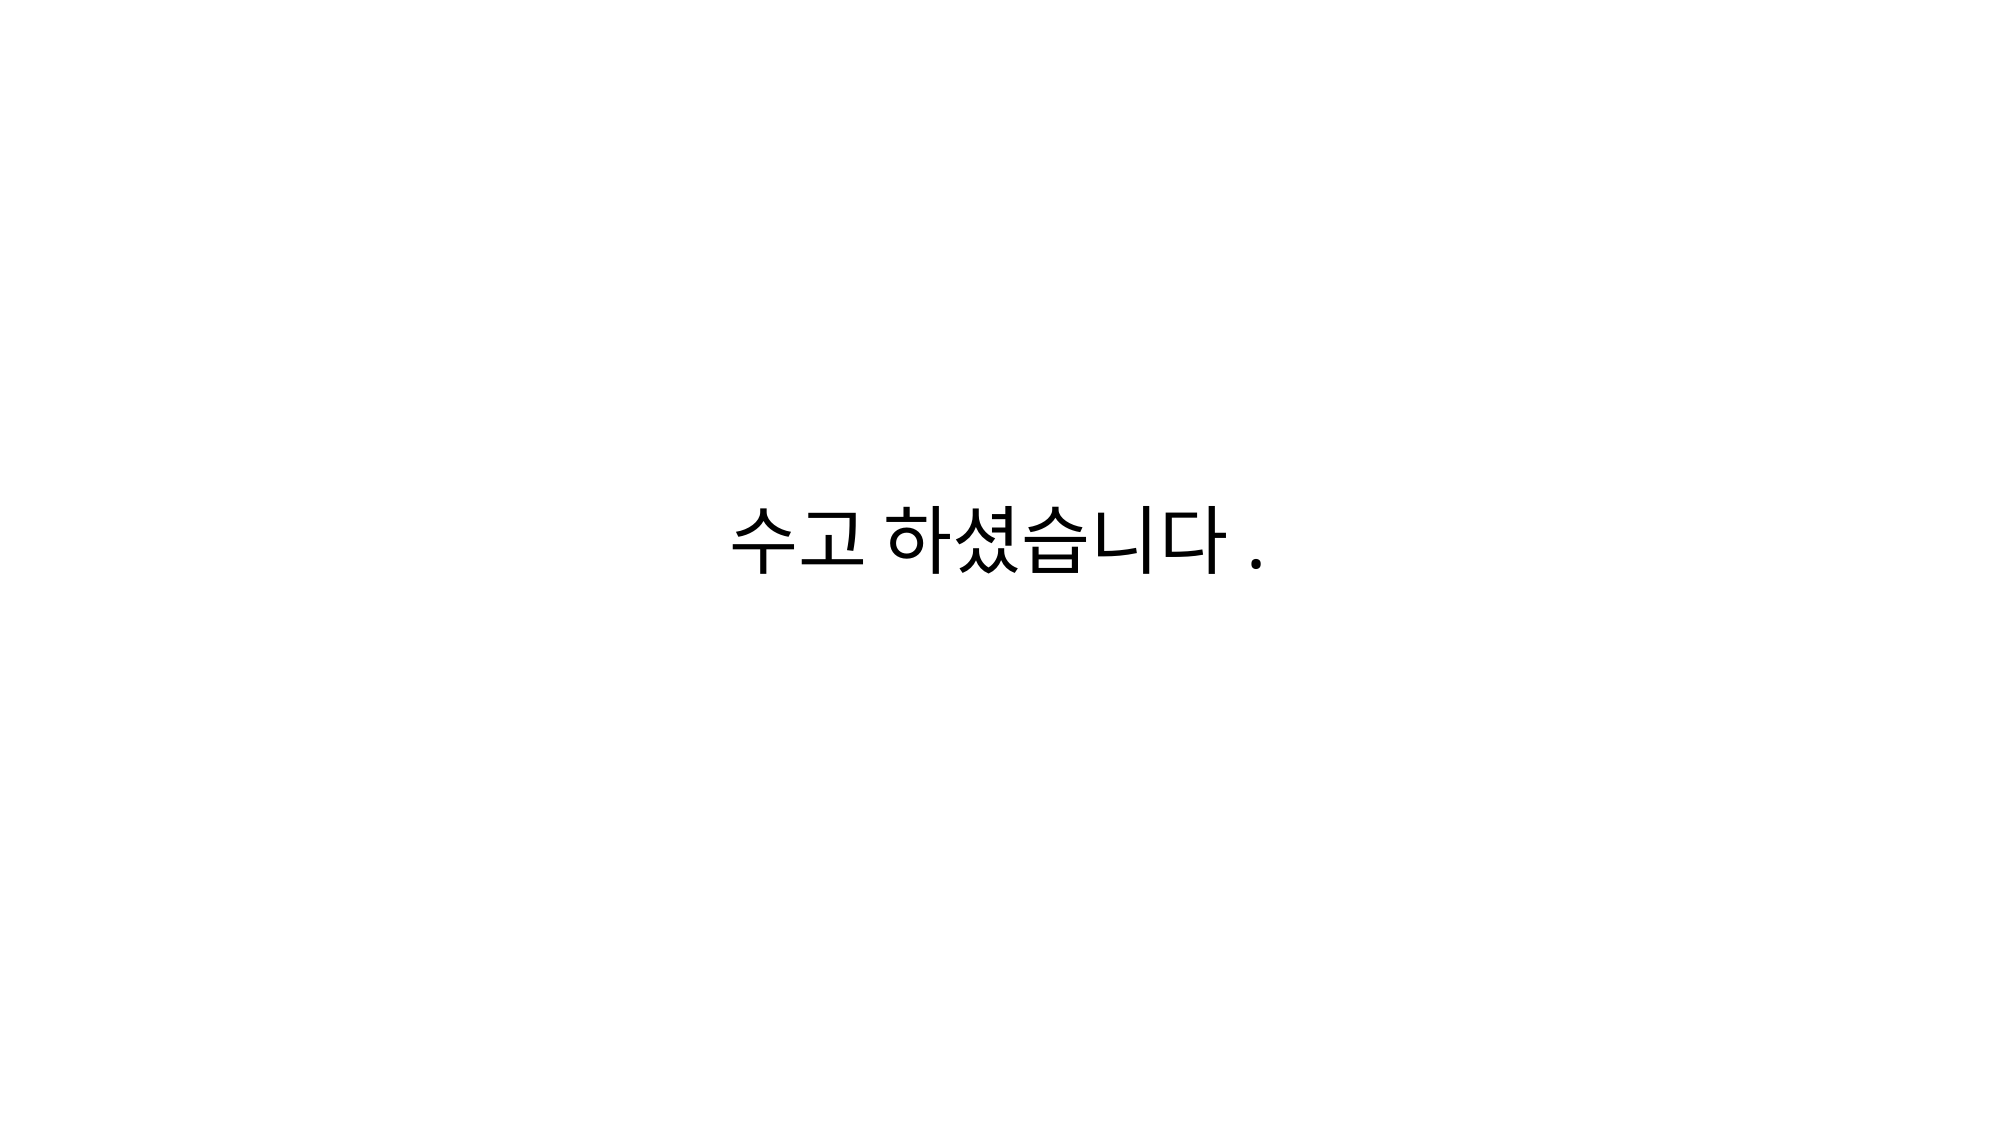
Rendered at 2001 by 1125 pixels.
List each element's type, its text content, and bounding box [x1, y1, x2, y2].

title 수고 하셨습니다. [727, 491, 1299, 682]
